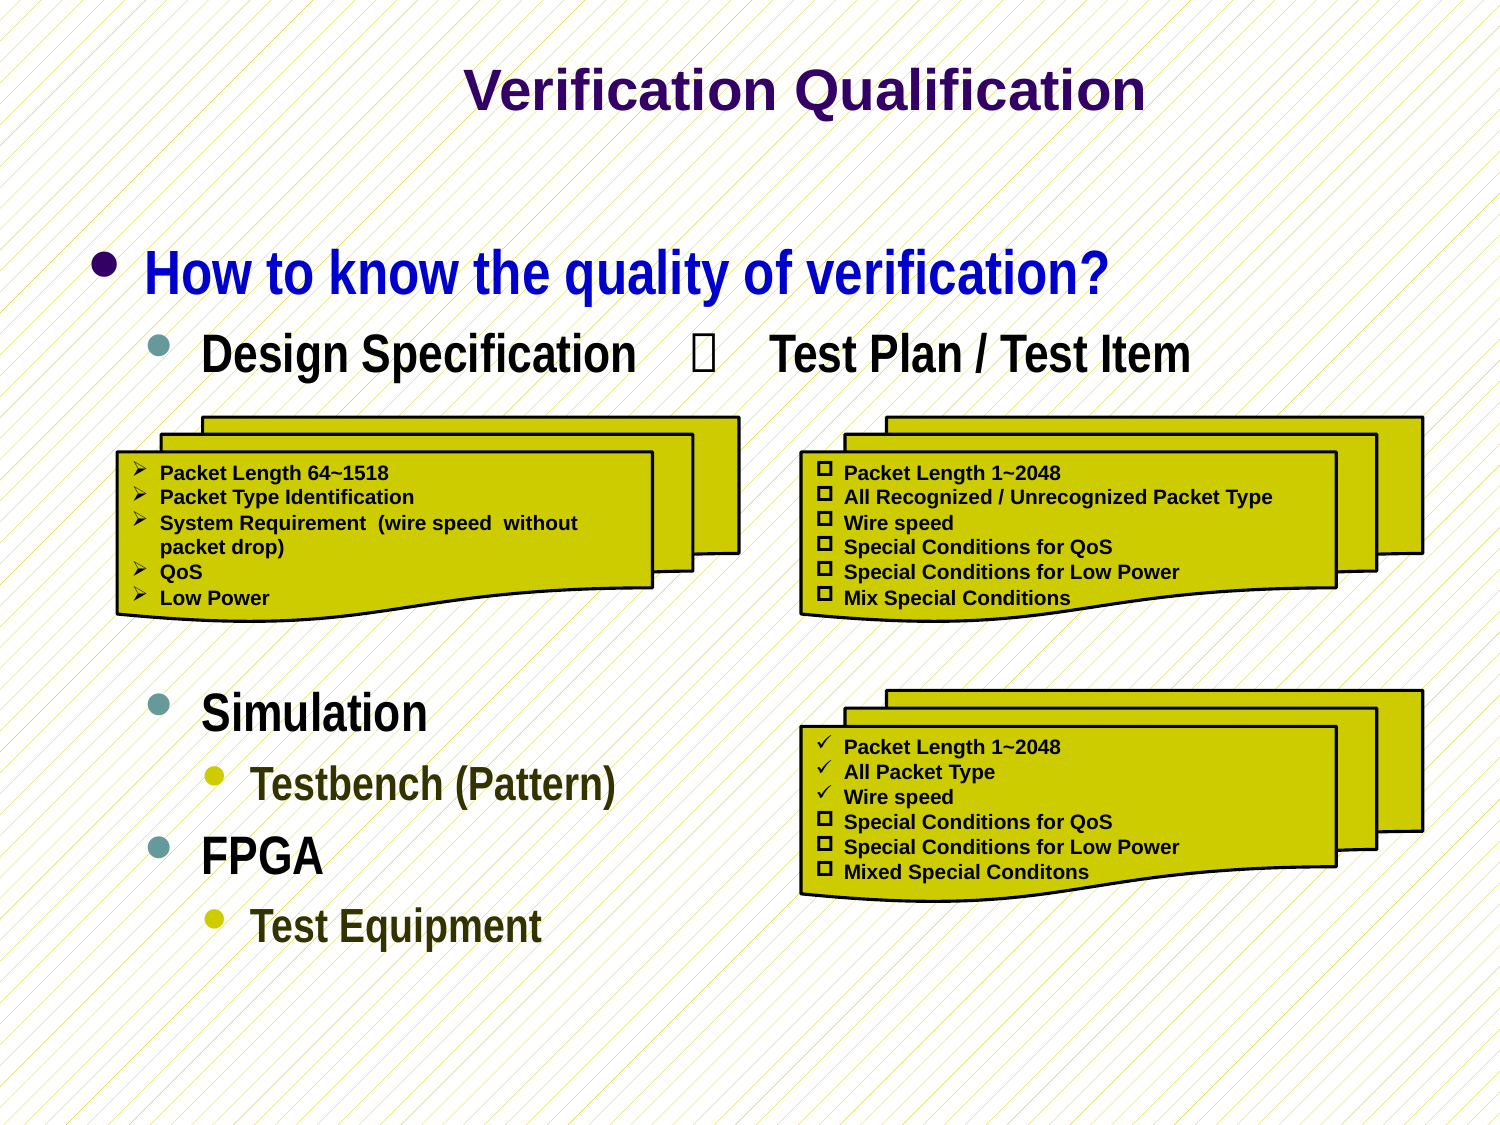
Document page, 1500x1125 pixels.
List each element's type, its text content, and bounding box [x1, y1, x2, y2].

title Verification Qualification [270, 19, 1342, 154]
text_box Packet Length 1~2048 All Packet Type Wire speed Special Conditions for QoS Special Conditions for Low Power Mixed Special Conditons [800, 690, 1423, 902]
list How to know the quality of verification? Design Specification  Test Plan / Test Item Simulation Testbench (Pattern) FPGA Test Equipment [72, 224, 1424, 1013]
text_box Packet Length 64~1518 Packet Type Identification System Requirement (wire speed without packet drop) QoS Low Power [117, 417, 739, 622]
text_box Packet Length 1~2048 All Recognized / Unrecognized Packet Type Wire speed Special Conditions for QoS Special Conditions for Low Power Mix Special Conditions [800, 417, 1423, 622]
